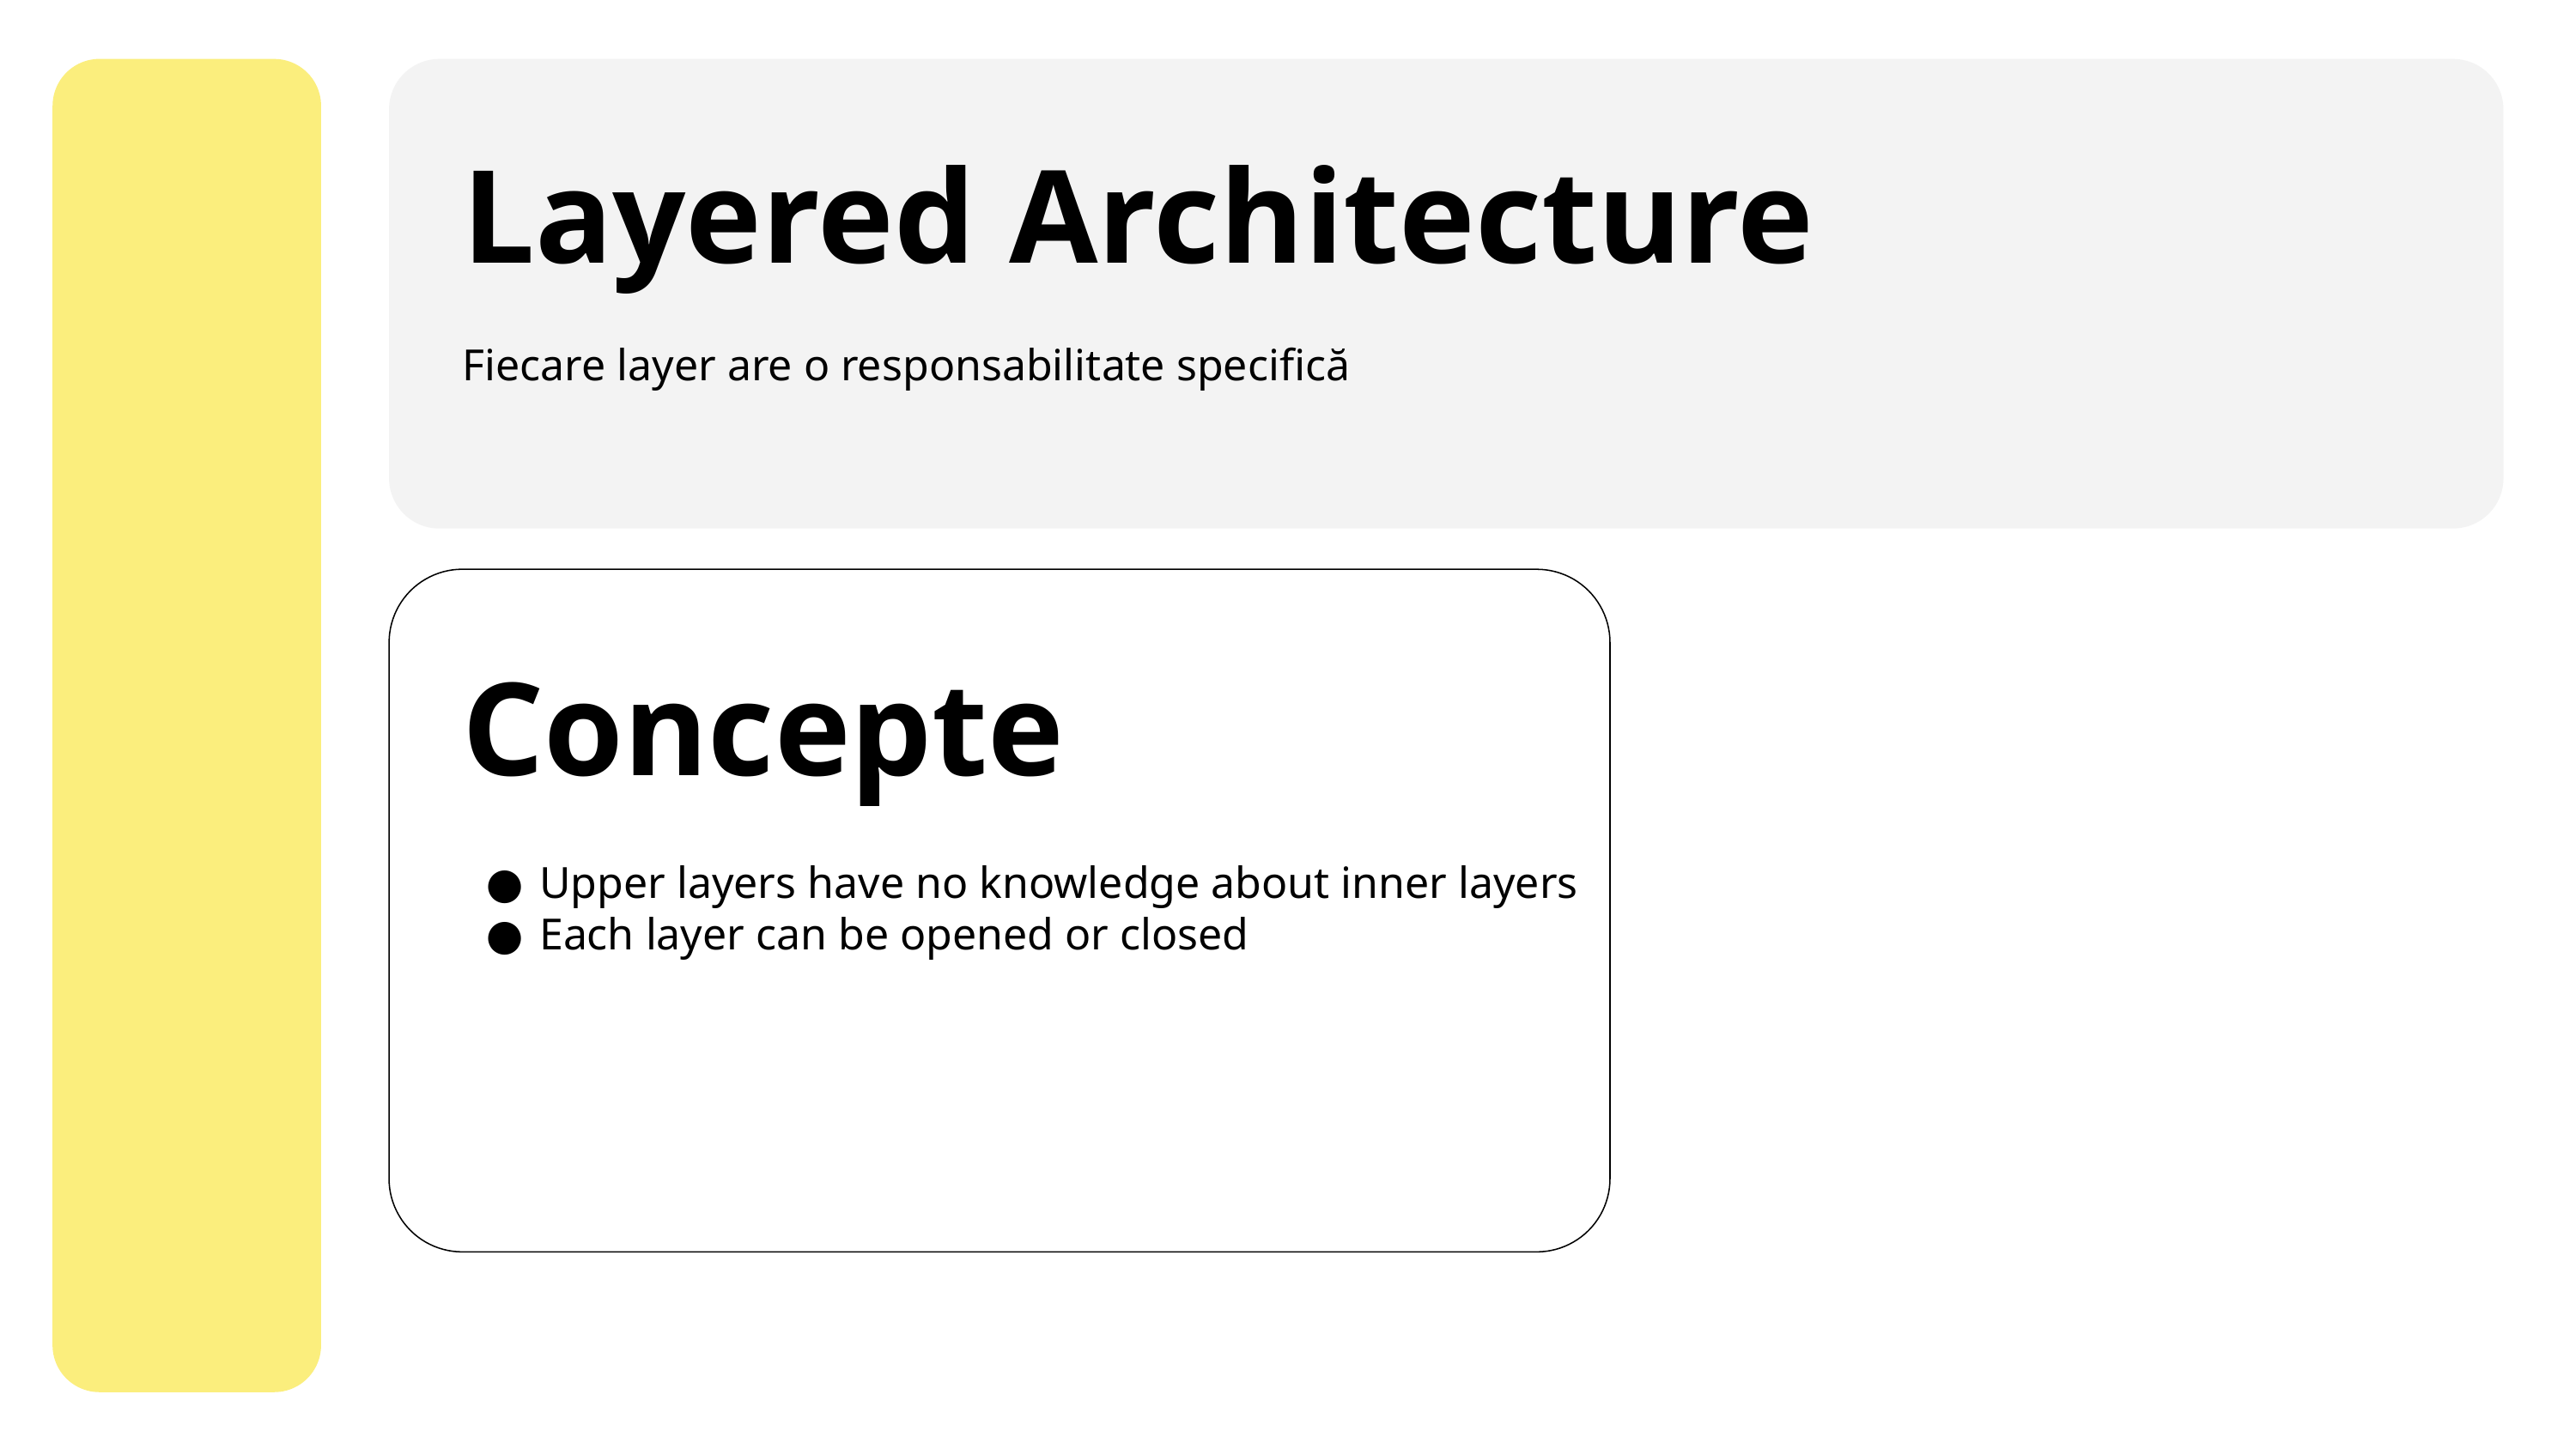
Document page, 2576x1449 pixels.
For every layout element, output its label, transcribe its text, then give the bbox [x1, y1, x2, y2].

text_box Fiecare layer are o responsabilitate specifică [462, 346, 2394, 443]
text_box [52, 58, 321, 1392]
text_box Layered Architecture [462, 134, 2483, 288]
text_box [389, 569, 1611, 1252]
text_box Concepte [462, 646, 1554, 802]
text_box Upper layers have no knowledge about inner layers Each layer can be opened or closed [462, 842, 1631, 1023]
text_box [389, 58, 2504, 529]
